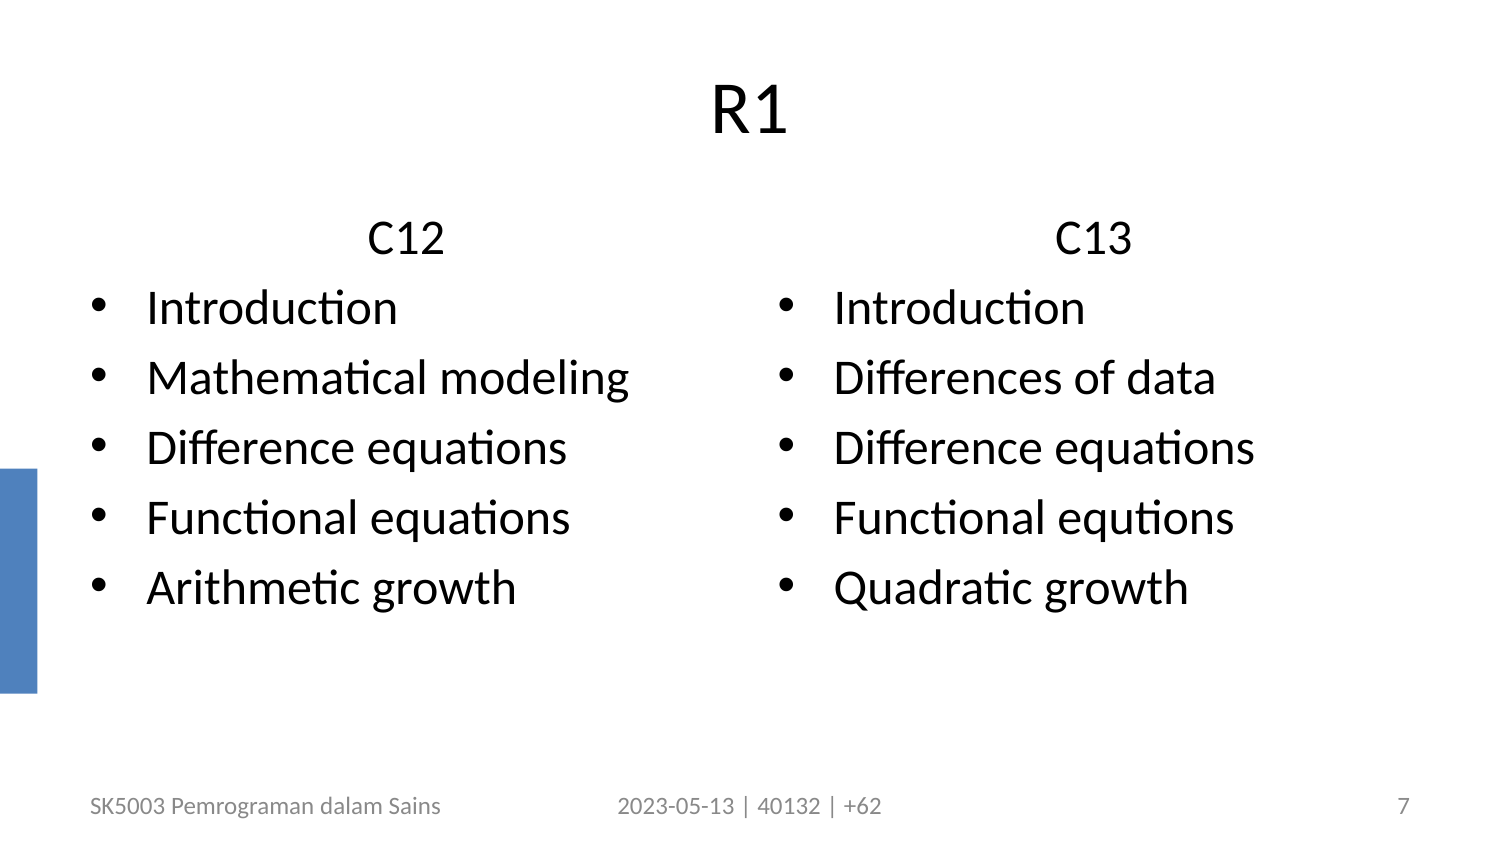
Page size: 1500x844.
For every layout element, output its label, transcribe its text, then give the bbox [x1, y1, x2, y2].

list C12 Introduction Mathematical modeling Difference equations Functional equations Arithmetic growth [74, 196, 738, 754]
footer 2023-05-13 | 40132 | +62 [512, 782, 988, 827]
slide_number SK5003 Pemrograman dalam Sains [75, 782, 463, 827]
title R1 [74, 33, 1426, 175]
list C13 Introduction Differences of data Difference equations Functional equtions Quadratic growth [762, 196, 1426, 754]
slide_number 7 [1074, 782, 1425, 827]
